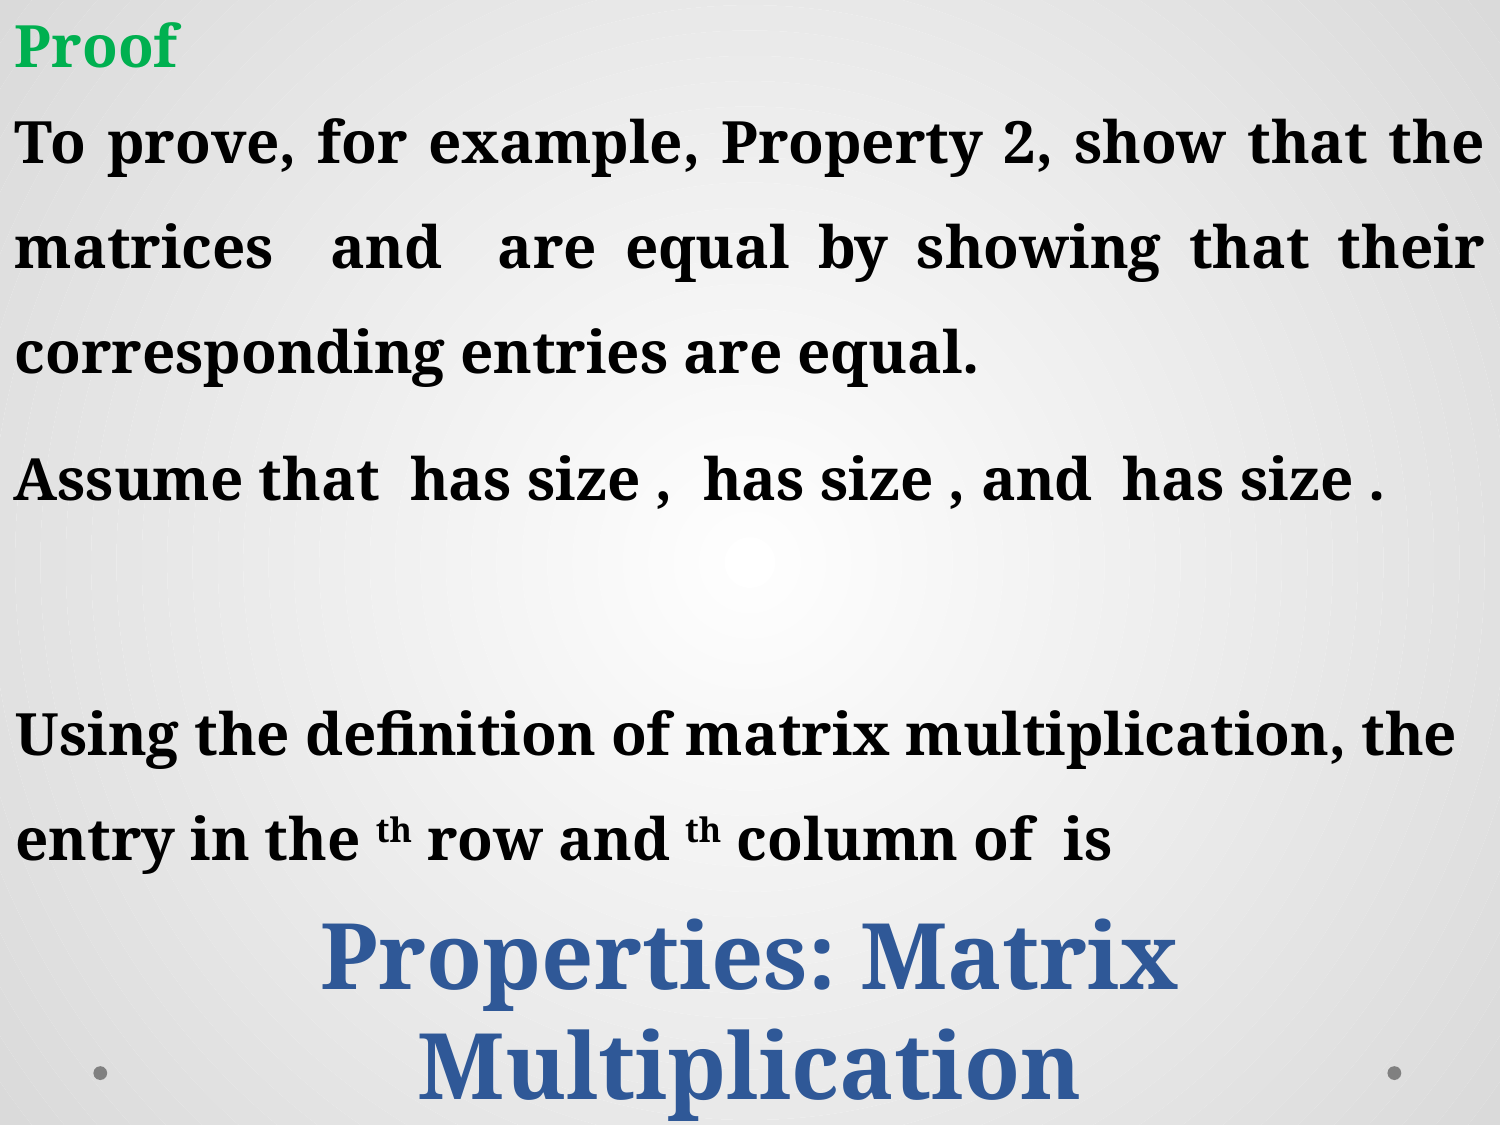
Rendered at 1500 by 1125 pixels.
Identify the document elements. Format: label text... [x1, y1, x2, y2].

text_box Properties: Matrix Multiplication [0, 1014, 1500, 1125]
text_box Proof [0, 1, 1461, 87]
